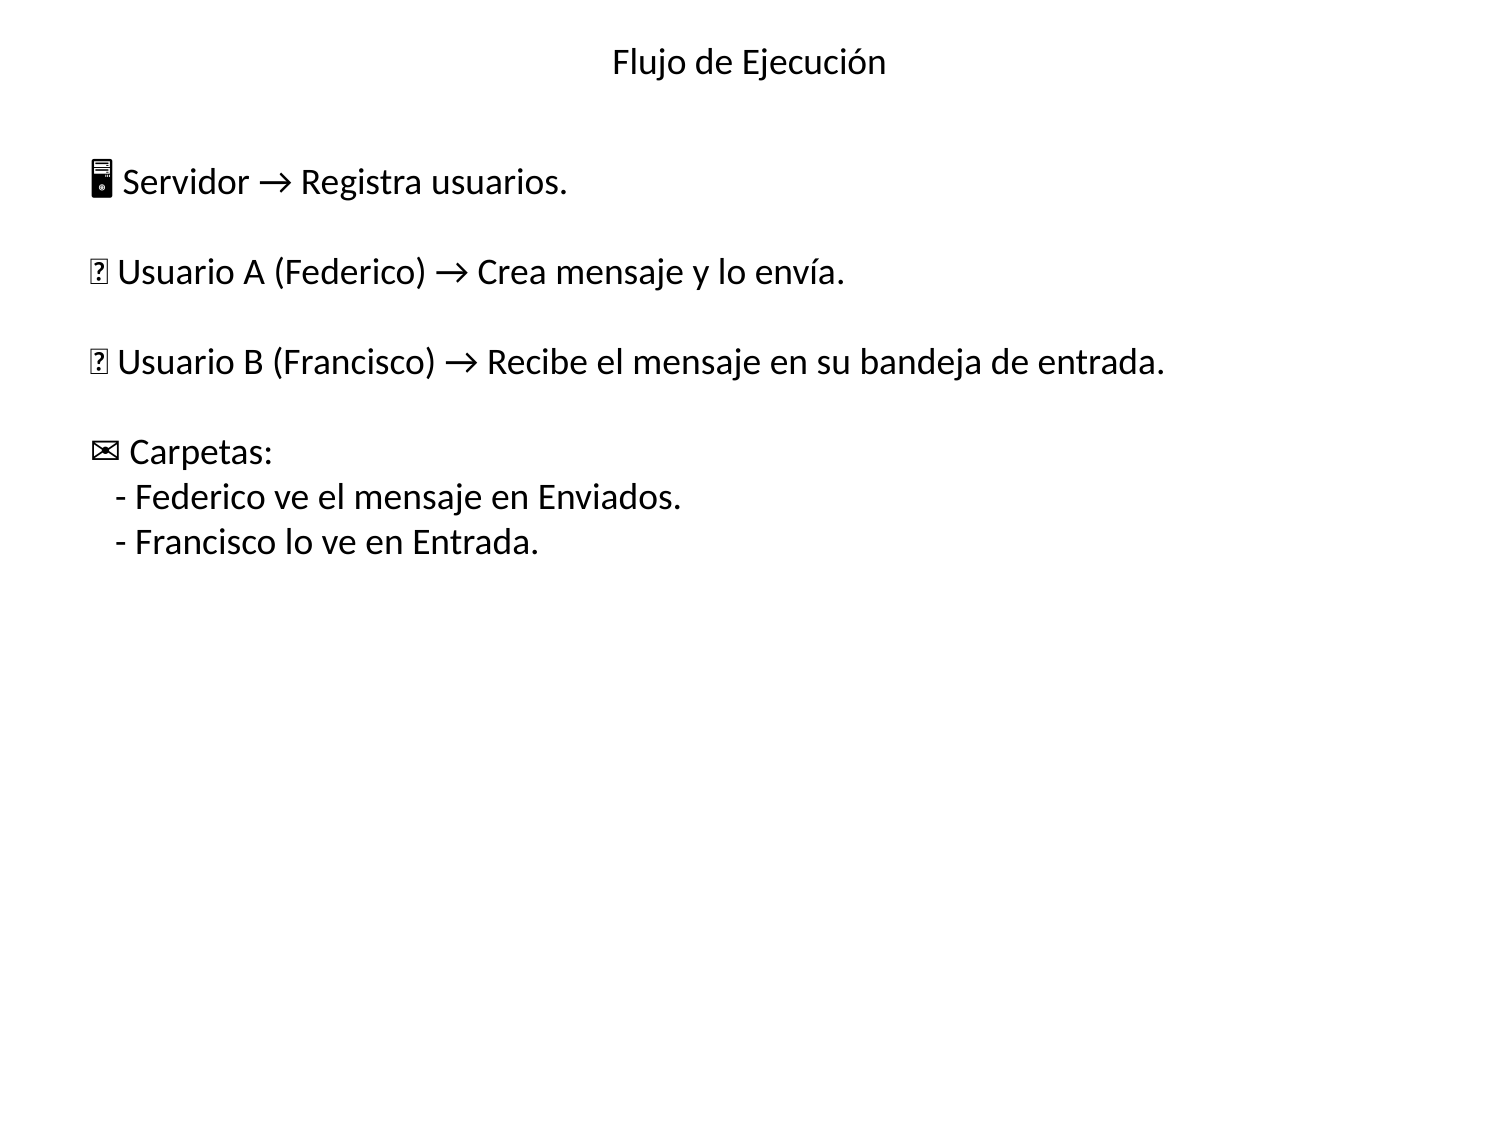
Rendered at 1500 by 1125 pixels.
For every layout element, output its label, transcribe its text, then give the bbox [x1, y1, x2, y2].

text_box 🖥️ Servidor → Registra usuarios. 👤 Usuario A (Federico) → Crea mensaje y lo envía. 👤 Usuario B (Francisco) → Recibe el mensaje en su bandeja de entrada. ✉️ Carpetas: - Federico ve el mensaje en Enviados. - Francisco lo ve en Entrada. [74, 149, 1425, 570]
text_box Flujo de Ejecución [597, 29, 903, 90]
